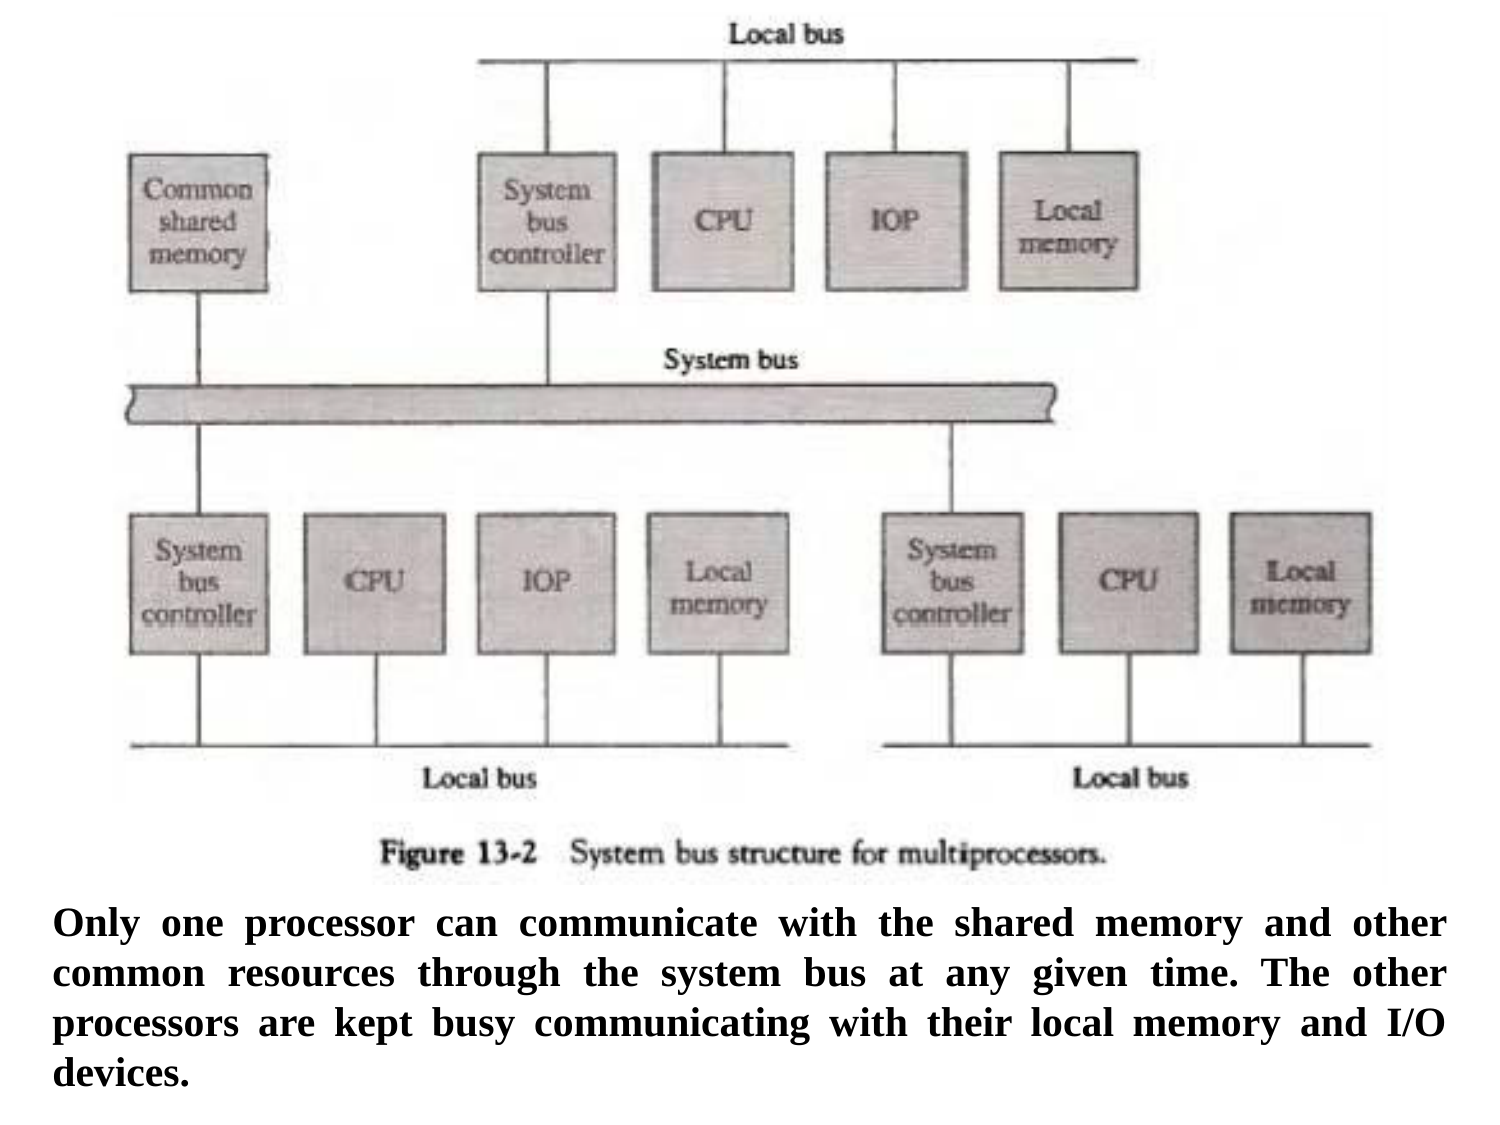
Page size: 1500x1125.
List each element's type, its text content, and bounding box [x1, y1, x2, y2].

text_box Only one processor can communicate with the shared memory and other common resources through the system bus at any given time. The other processors are kept busy communicating with their local memory and I/O devices. [37, 887, 1463, 1103]
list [112, 12, 1388, 885]
